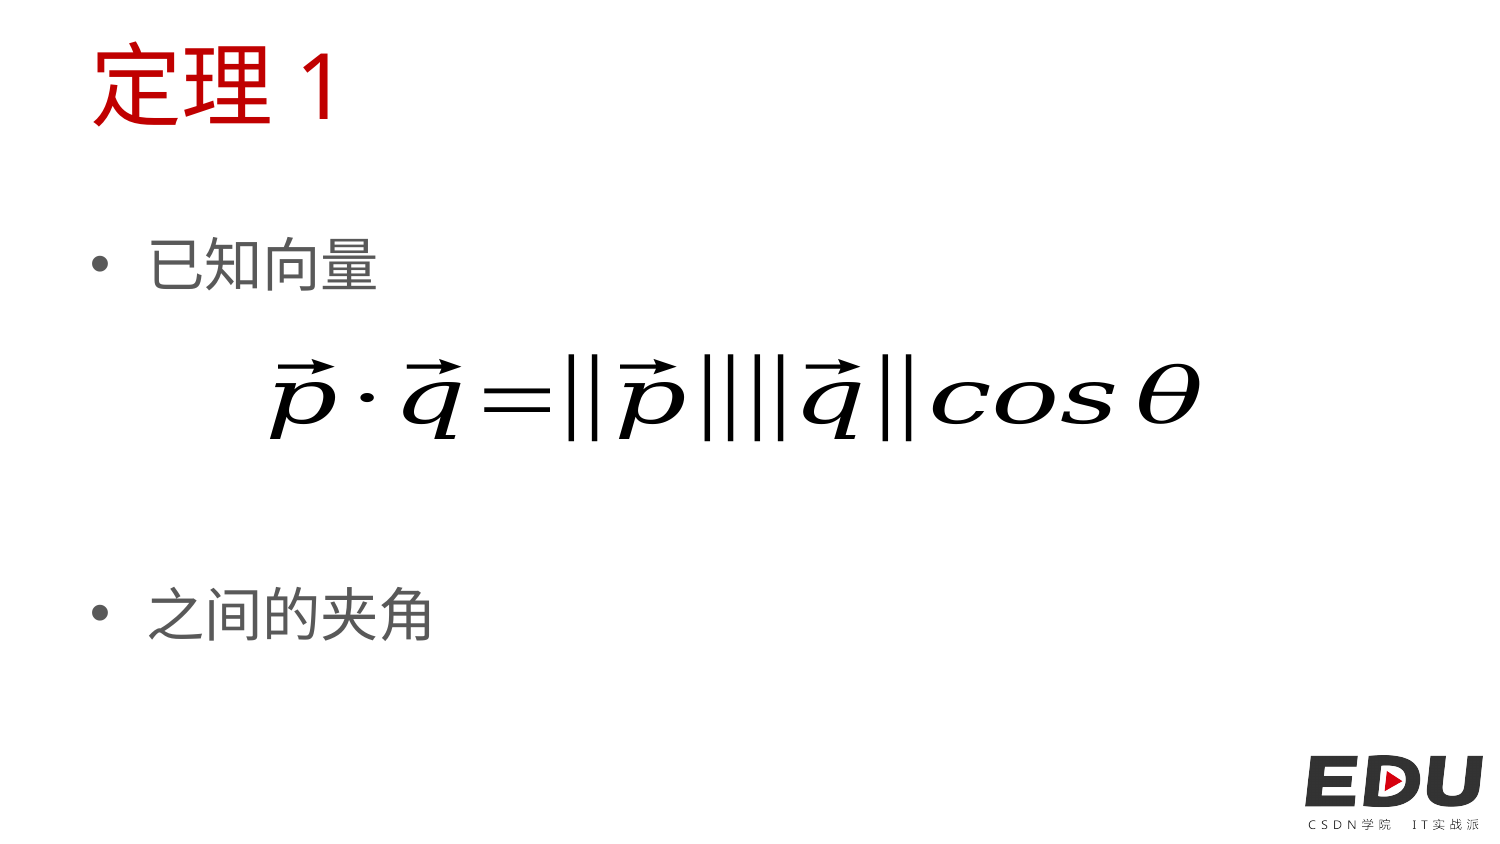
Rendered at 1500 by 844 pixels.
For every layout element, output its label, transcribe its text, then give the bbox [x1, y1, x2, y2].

picture [1305, 755, 1483, 830]
title 定理1 [75, 20, 1425, 137]
